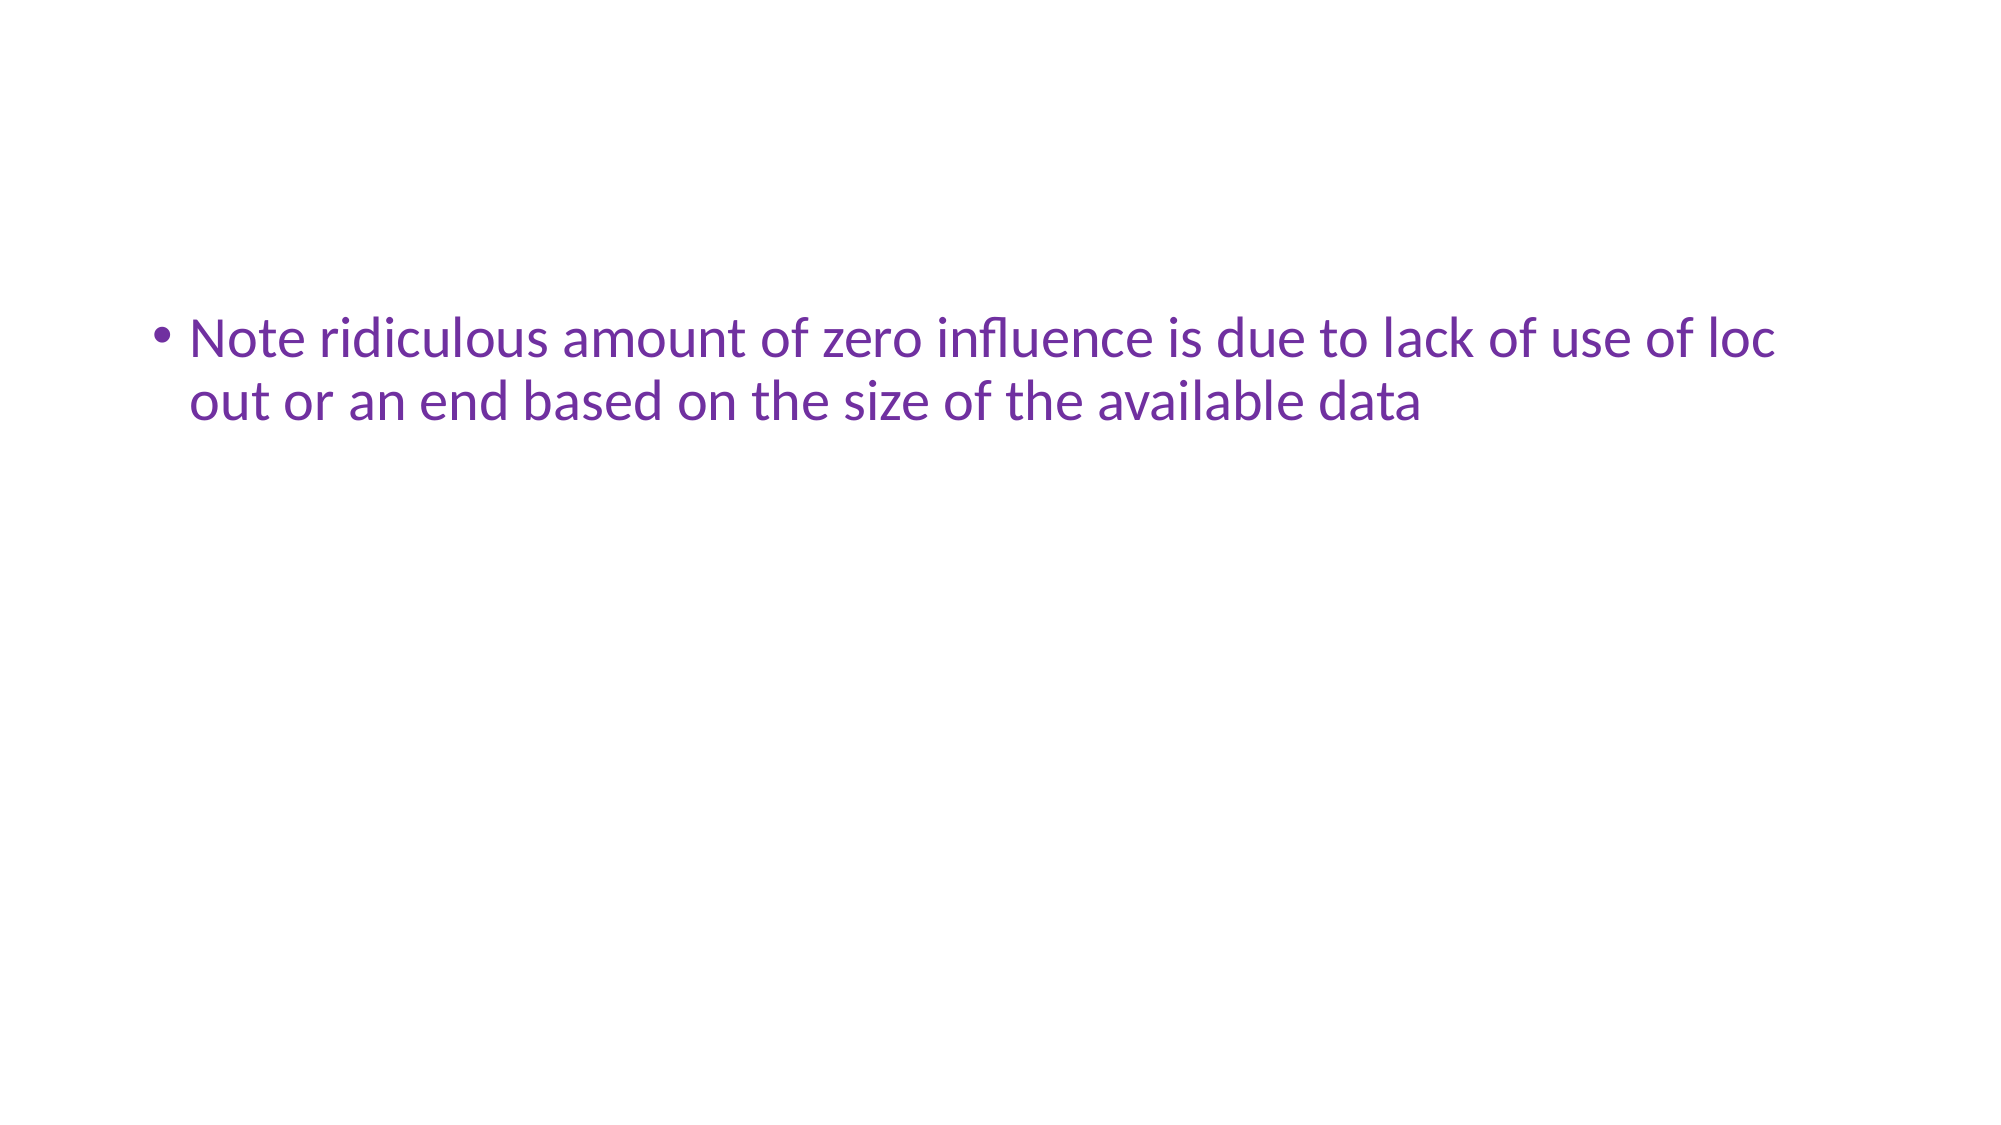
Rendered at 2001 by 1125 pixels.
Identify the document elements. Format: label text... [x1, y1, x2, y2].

list Note ridiculous amount of zero influence is due to lack of use of loc out or an end based on the size of the available data [137, 299, 1863, 1014]
